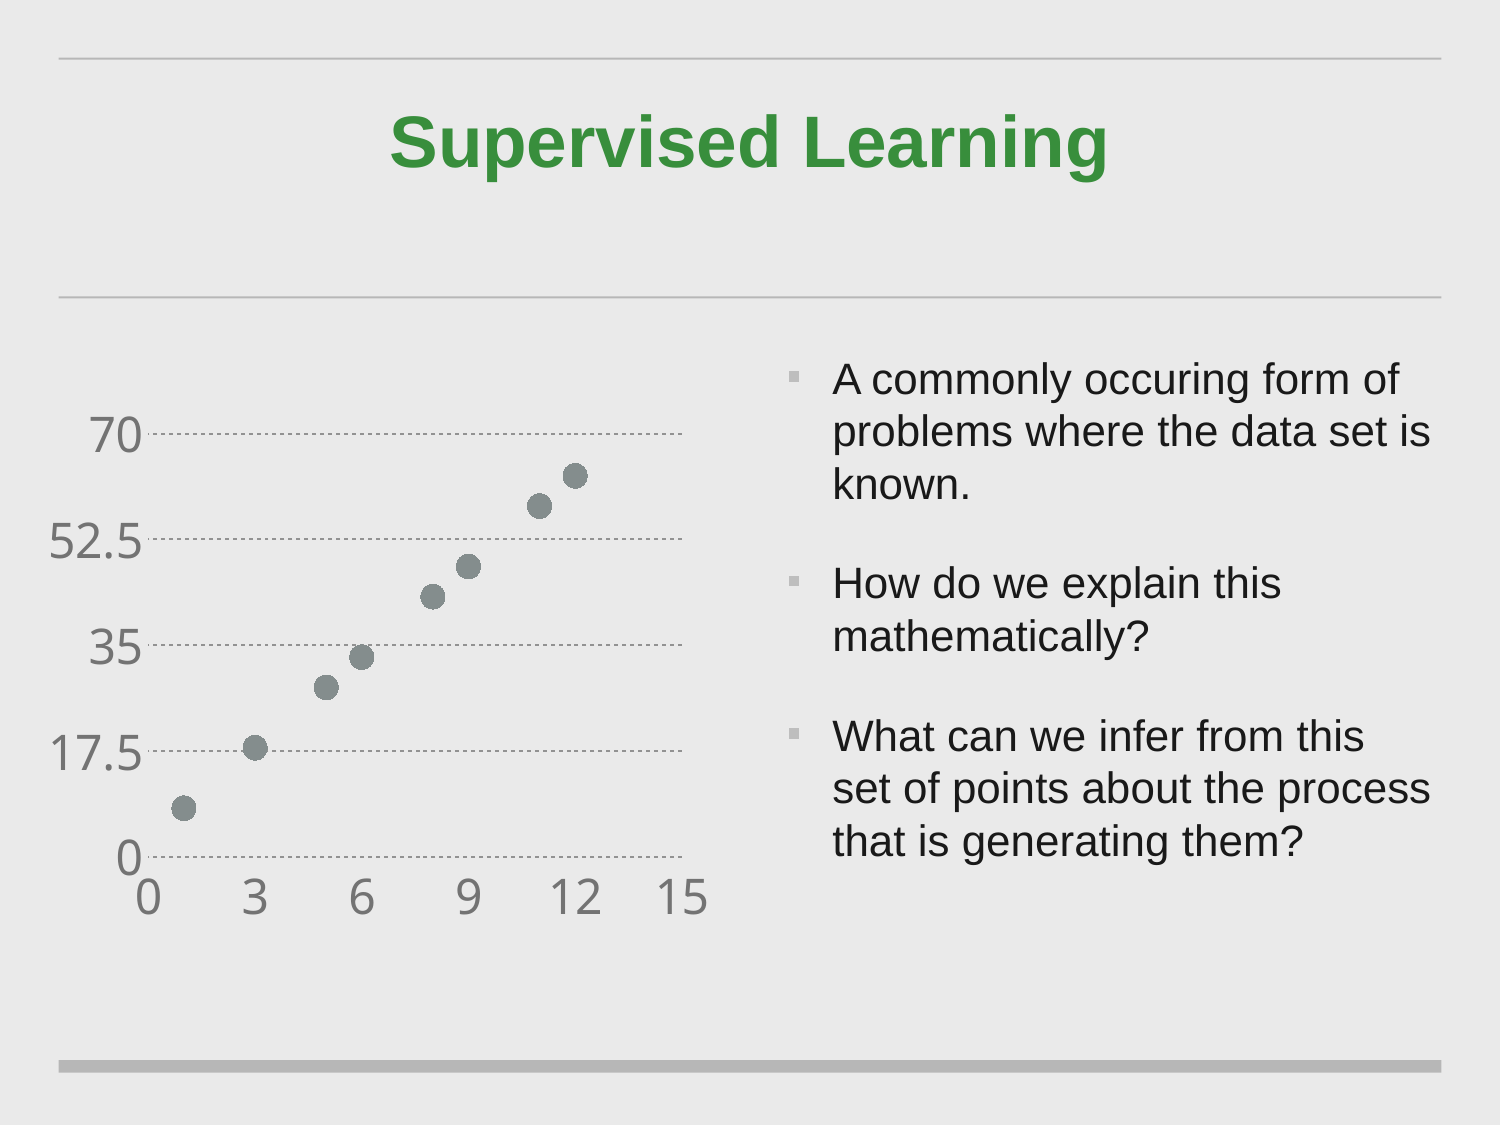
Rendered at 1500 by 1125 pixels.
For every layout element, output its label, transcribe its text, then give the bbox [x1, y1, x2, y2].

picture [789, 371, 799, 382]
title Supervised Learning [74, 14, 1426, 263]
picture [789, 576, 799, 586]
chart [47, 392, 710, 929]
picture [789, 728, 799, 739]
list A commonly occuring form of problems where the data set is known. How do we explain this mathematically? What can we infer from this set of points about the process that is generating them? [781, 342, 1444, 981]
